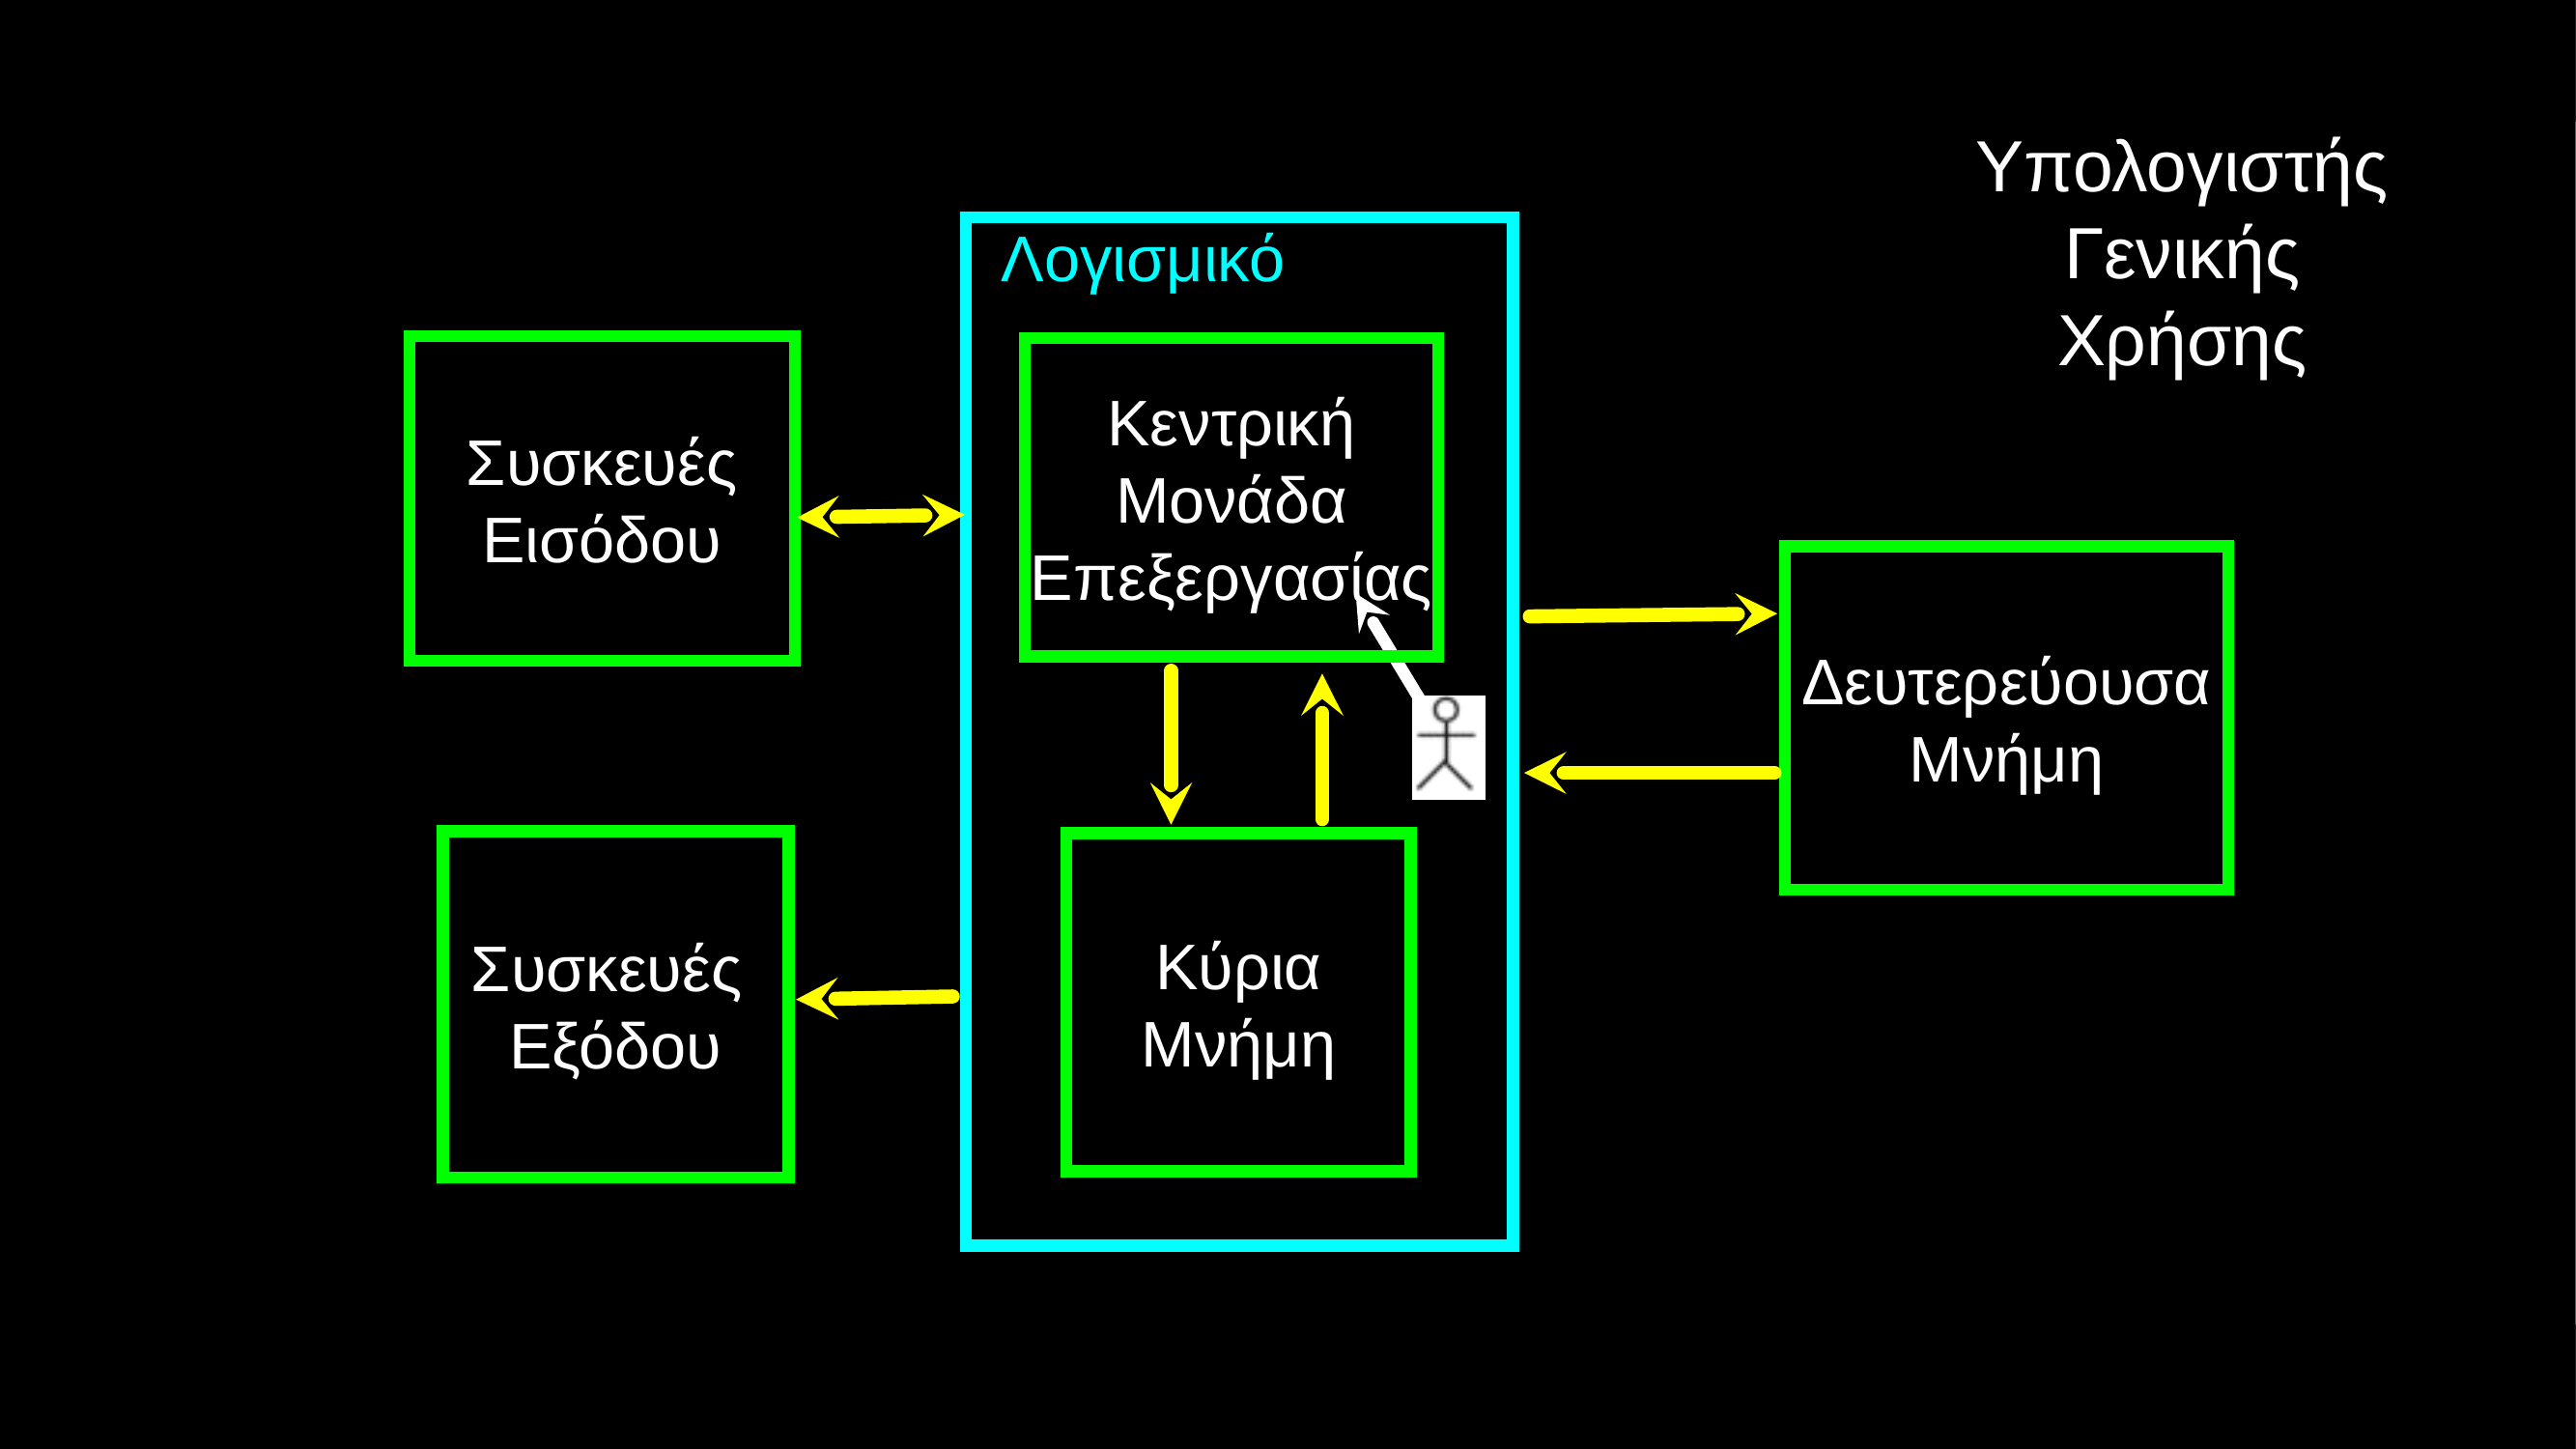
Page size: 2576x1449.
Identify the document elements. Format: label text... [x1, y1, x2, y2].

text_box Λογισμικό [965, 217, 1514, 1246]
text_box Συσκευές Εισόδου [409, 336, 795, 661]
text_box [796, 514, 966, 519]
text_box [1529, 612, 1778, 617]
text_box Συσκευές Εξόδου [442, 831, 789, 1178]
text_box Κύρια Μνήμη [1066, 833, 1411, 1172]
text_box Υπολογιστής Γενικής Χρήσης [1970, 113, 2394, 387]
text_box Κεντρική Μονάδα Επεξεργασίας [1025, 338, 1439, 657]
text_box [795, 996, 953, 1000]
text_box Δευτερεύουσα Μνήμη [1784, 546, 2228, 890]
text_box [1355, 593, 1486, 800]
